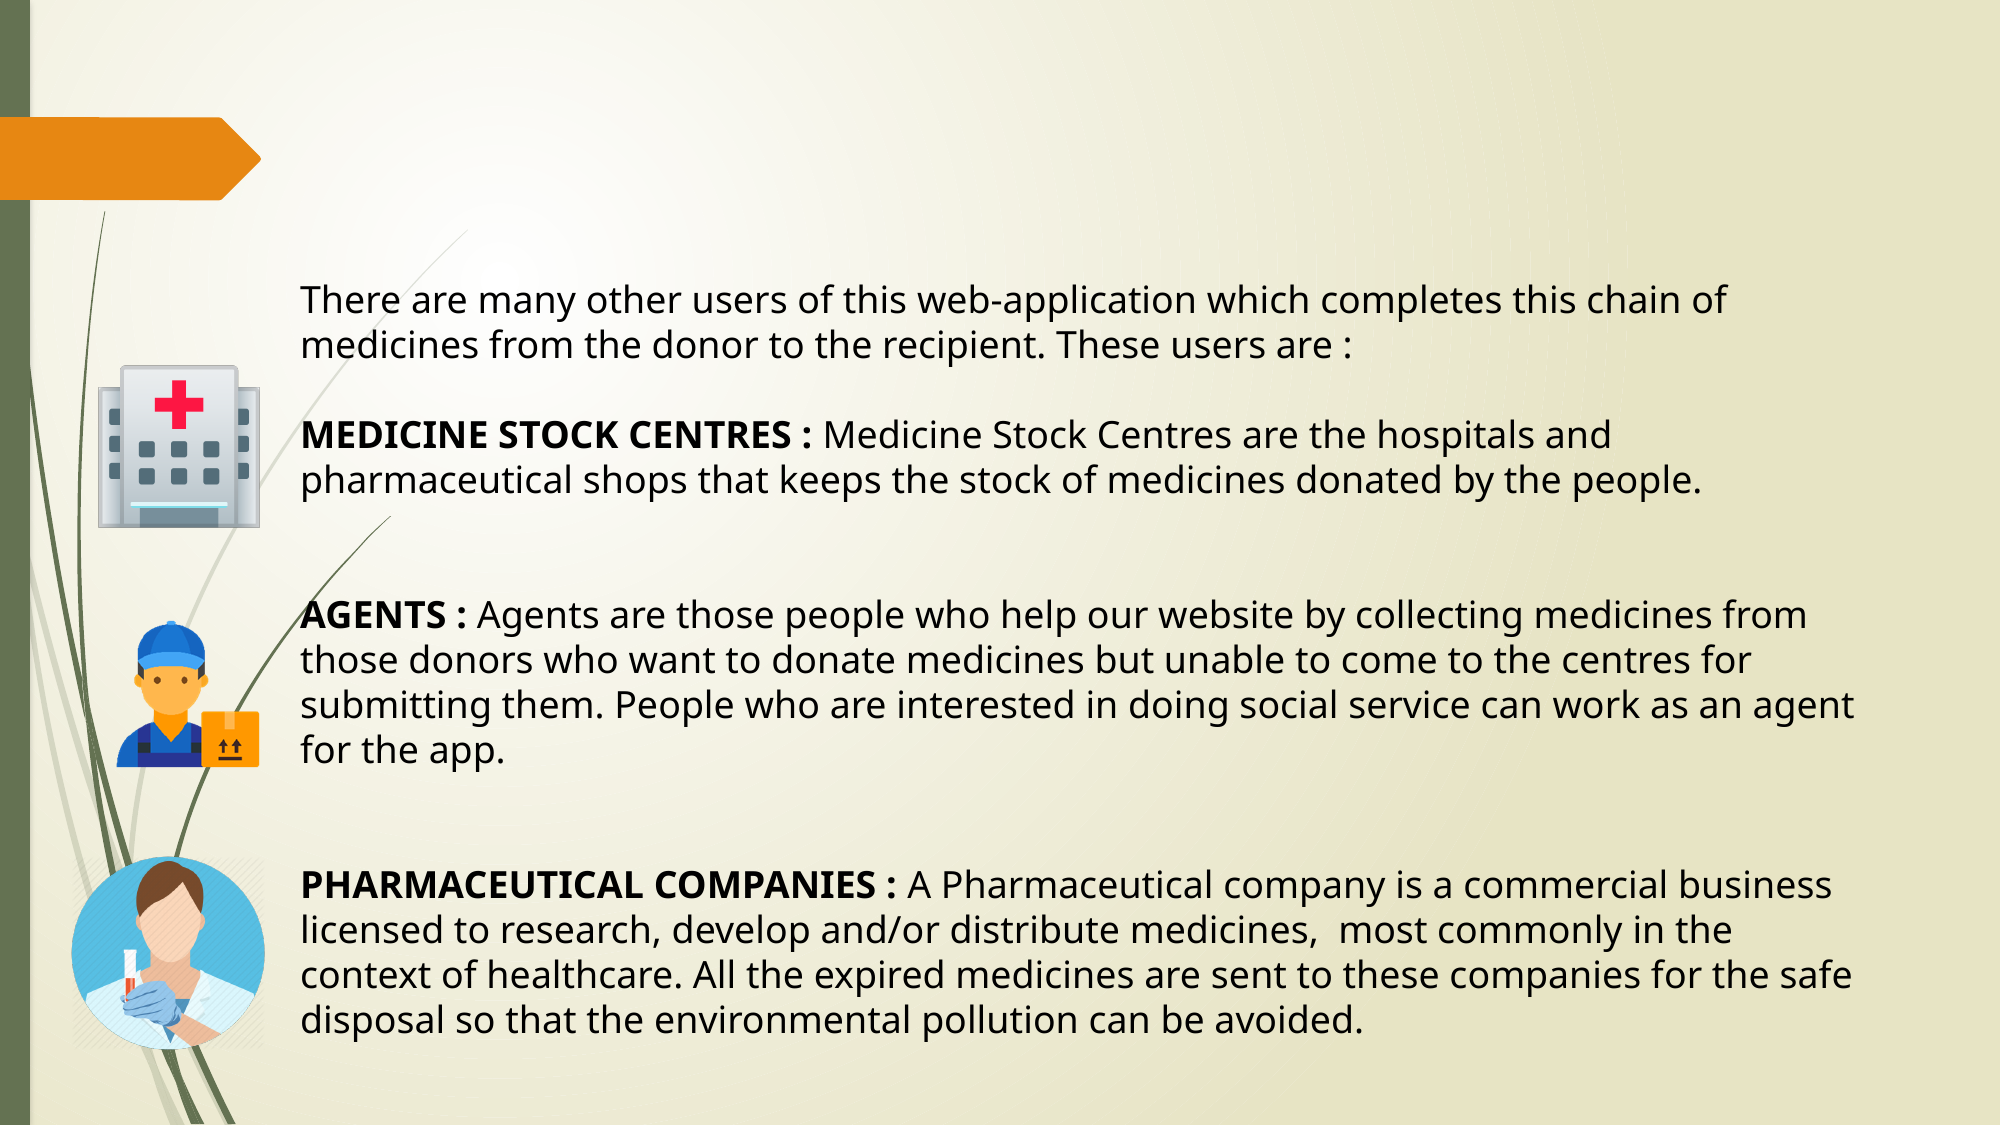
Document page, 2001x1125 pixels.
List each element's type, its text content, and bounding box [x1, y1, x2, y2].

text_box There are many other users of this web-application which completes this chain of medicines from the donor to the recipient. These users are : MEDICINE STOCK CENTRES : Medicine Stock Centres are the hospitals and pharmaceutical shops that keeps the stock of medicines donated by the people. AGENTS : Agents are those people who help our website by collecting medicines from those donors who want to donate medicines but unable to come to the centres for submitting them. People who are interested in doing social service can work as an agent for the app. PHARMACEUTICAL COMPANIES : A Pharmaceutical company is a commercial business licensed to research, develop and/or distribute medicines, most commonly in the context of healthcare. All the expired medicines are sent to these companies for the safe disposal so that the environmental pollution can be avoided. [285, 268, 1888, 1049]
picture [103, 610, 265, 778]
picture [71, 856, 265, 1051]
picture [92, 360, 265, 533]
